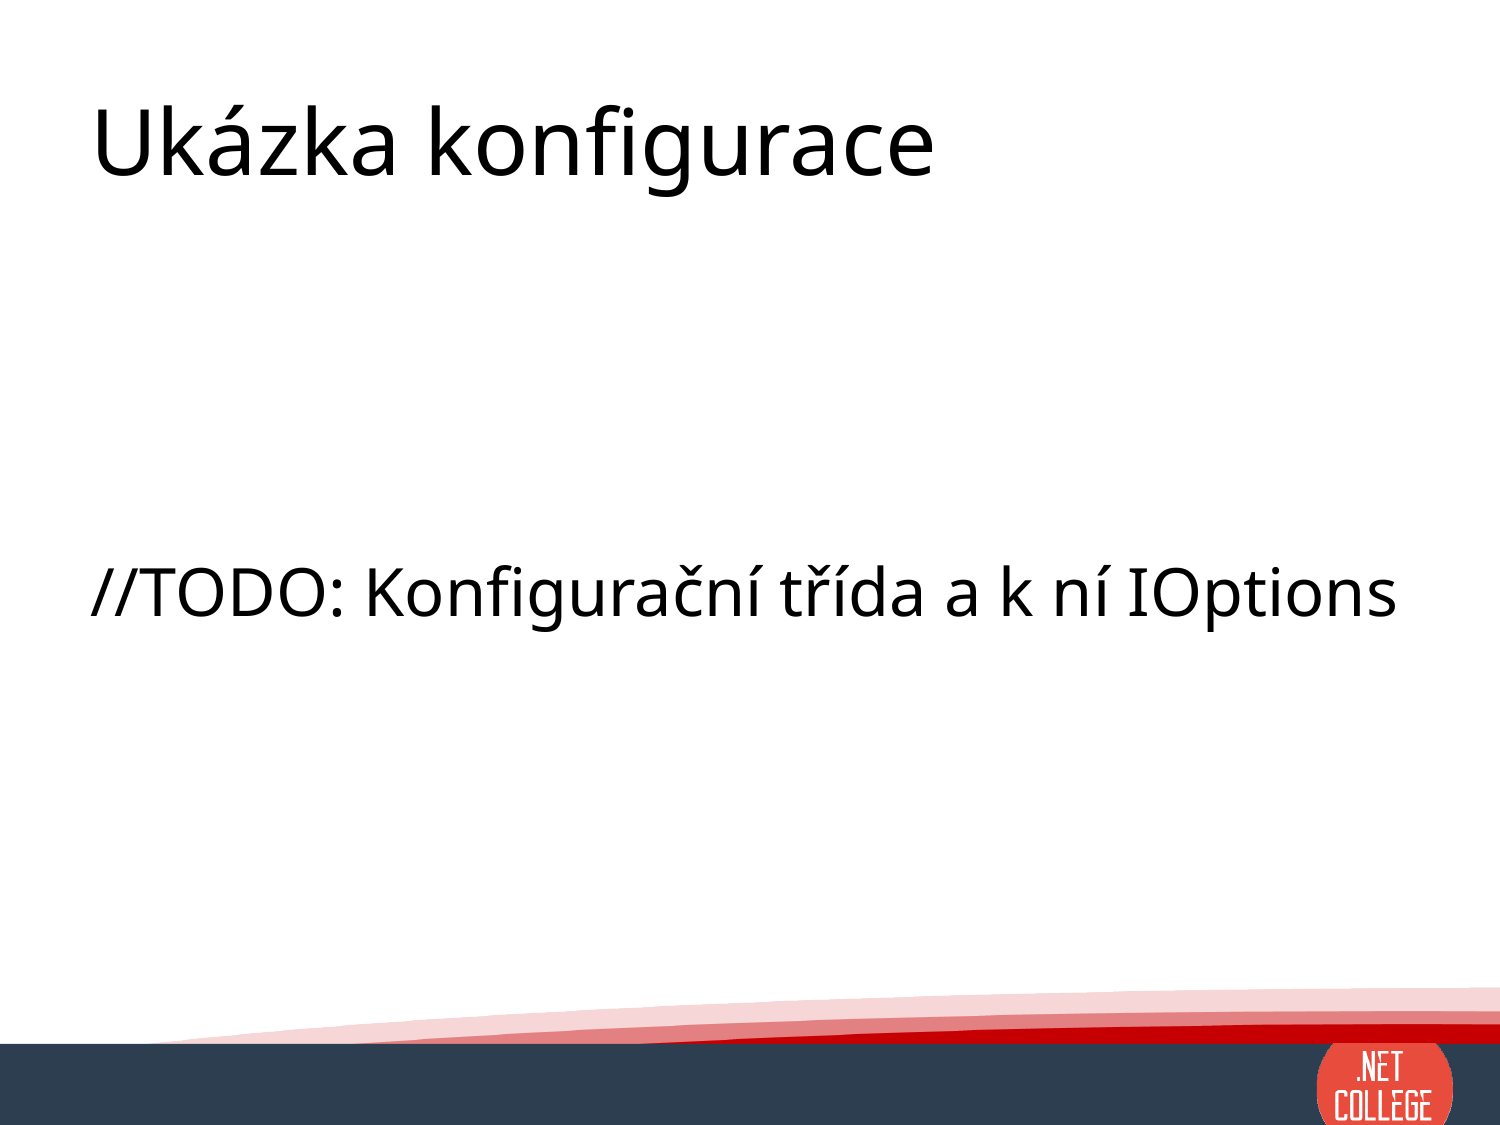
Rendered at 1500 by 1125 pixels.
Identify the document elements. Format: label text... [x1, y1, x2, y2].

picture [53, 987, 1500, 1125]
title Ukázka konfigurace [75, 45, 1425, 233]
list //TODO: Konfigurační třída a k ní IOptions [75, 262, 1425, 1005]
